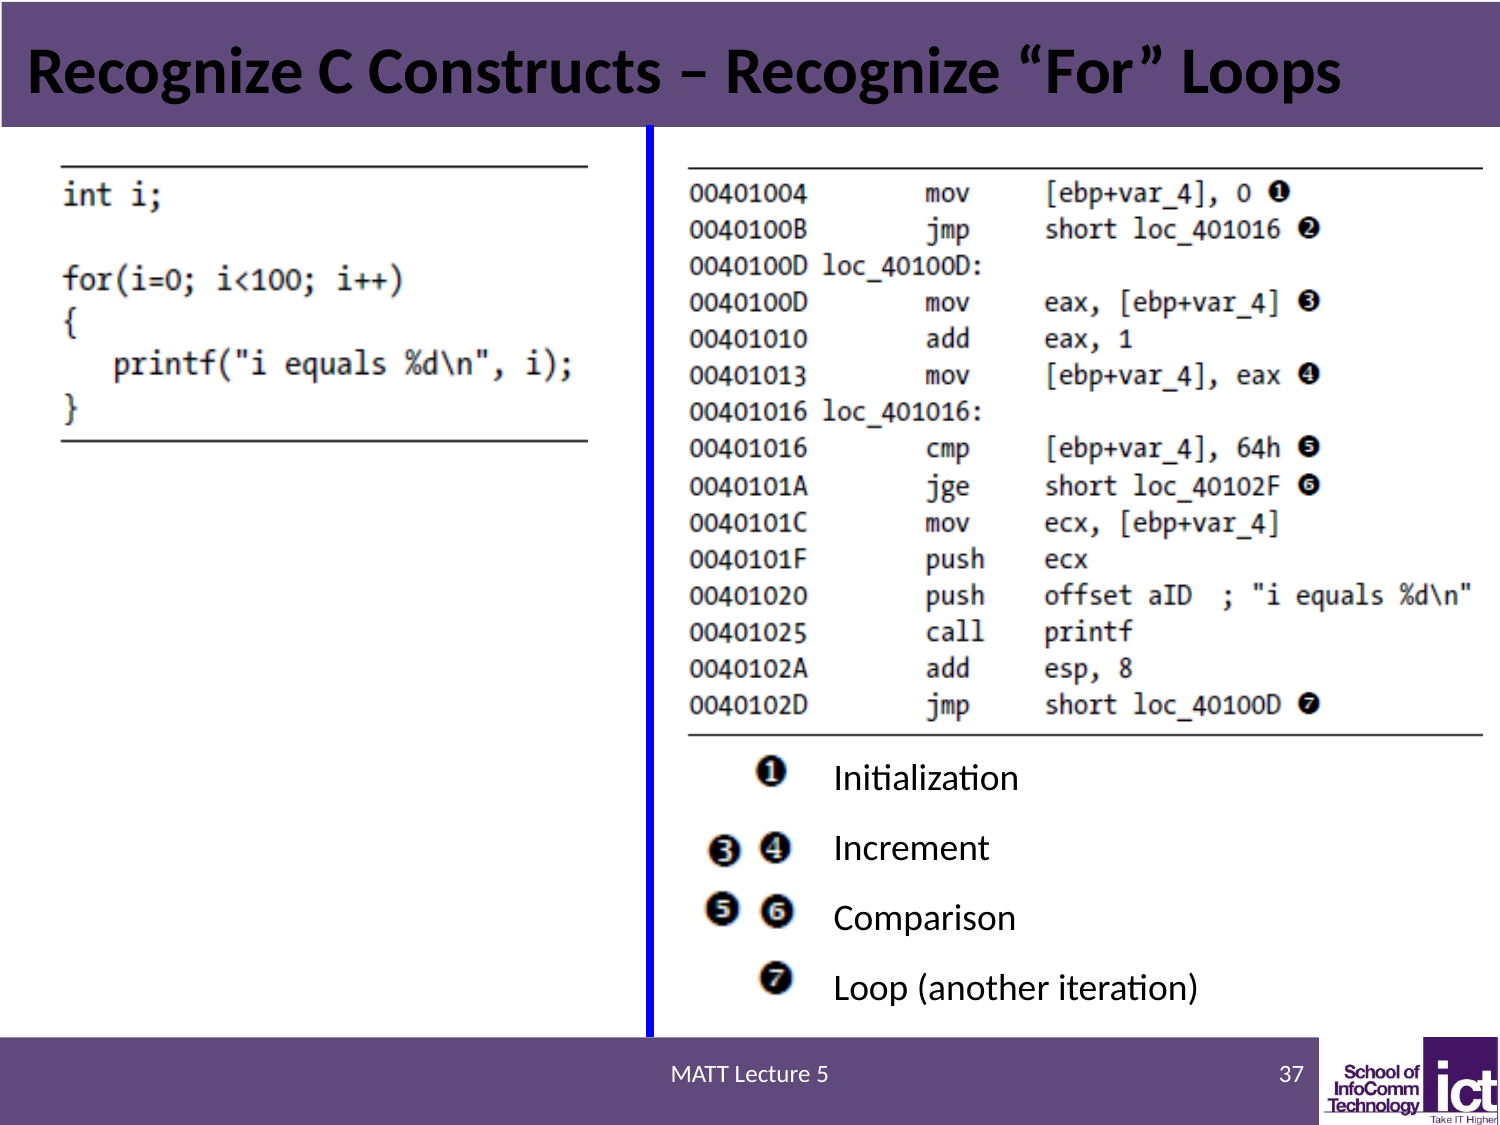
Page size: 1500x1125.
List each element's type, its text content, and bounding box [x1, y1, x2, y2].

picture [682, 166, 1484, 740]
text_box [688, 742, 1294, 1019]
picture [54, 162, 588, 449]
picture [1319, 1037, 1497, 1125]
footer MATT Lecture 5 [512, 1042, 988, 1103]
slide_number 37 [1037, 1042, 1320, 1103]
title Recognize C Constructs – Recognize “For” Loops [12, 13, 1500, 119]
